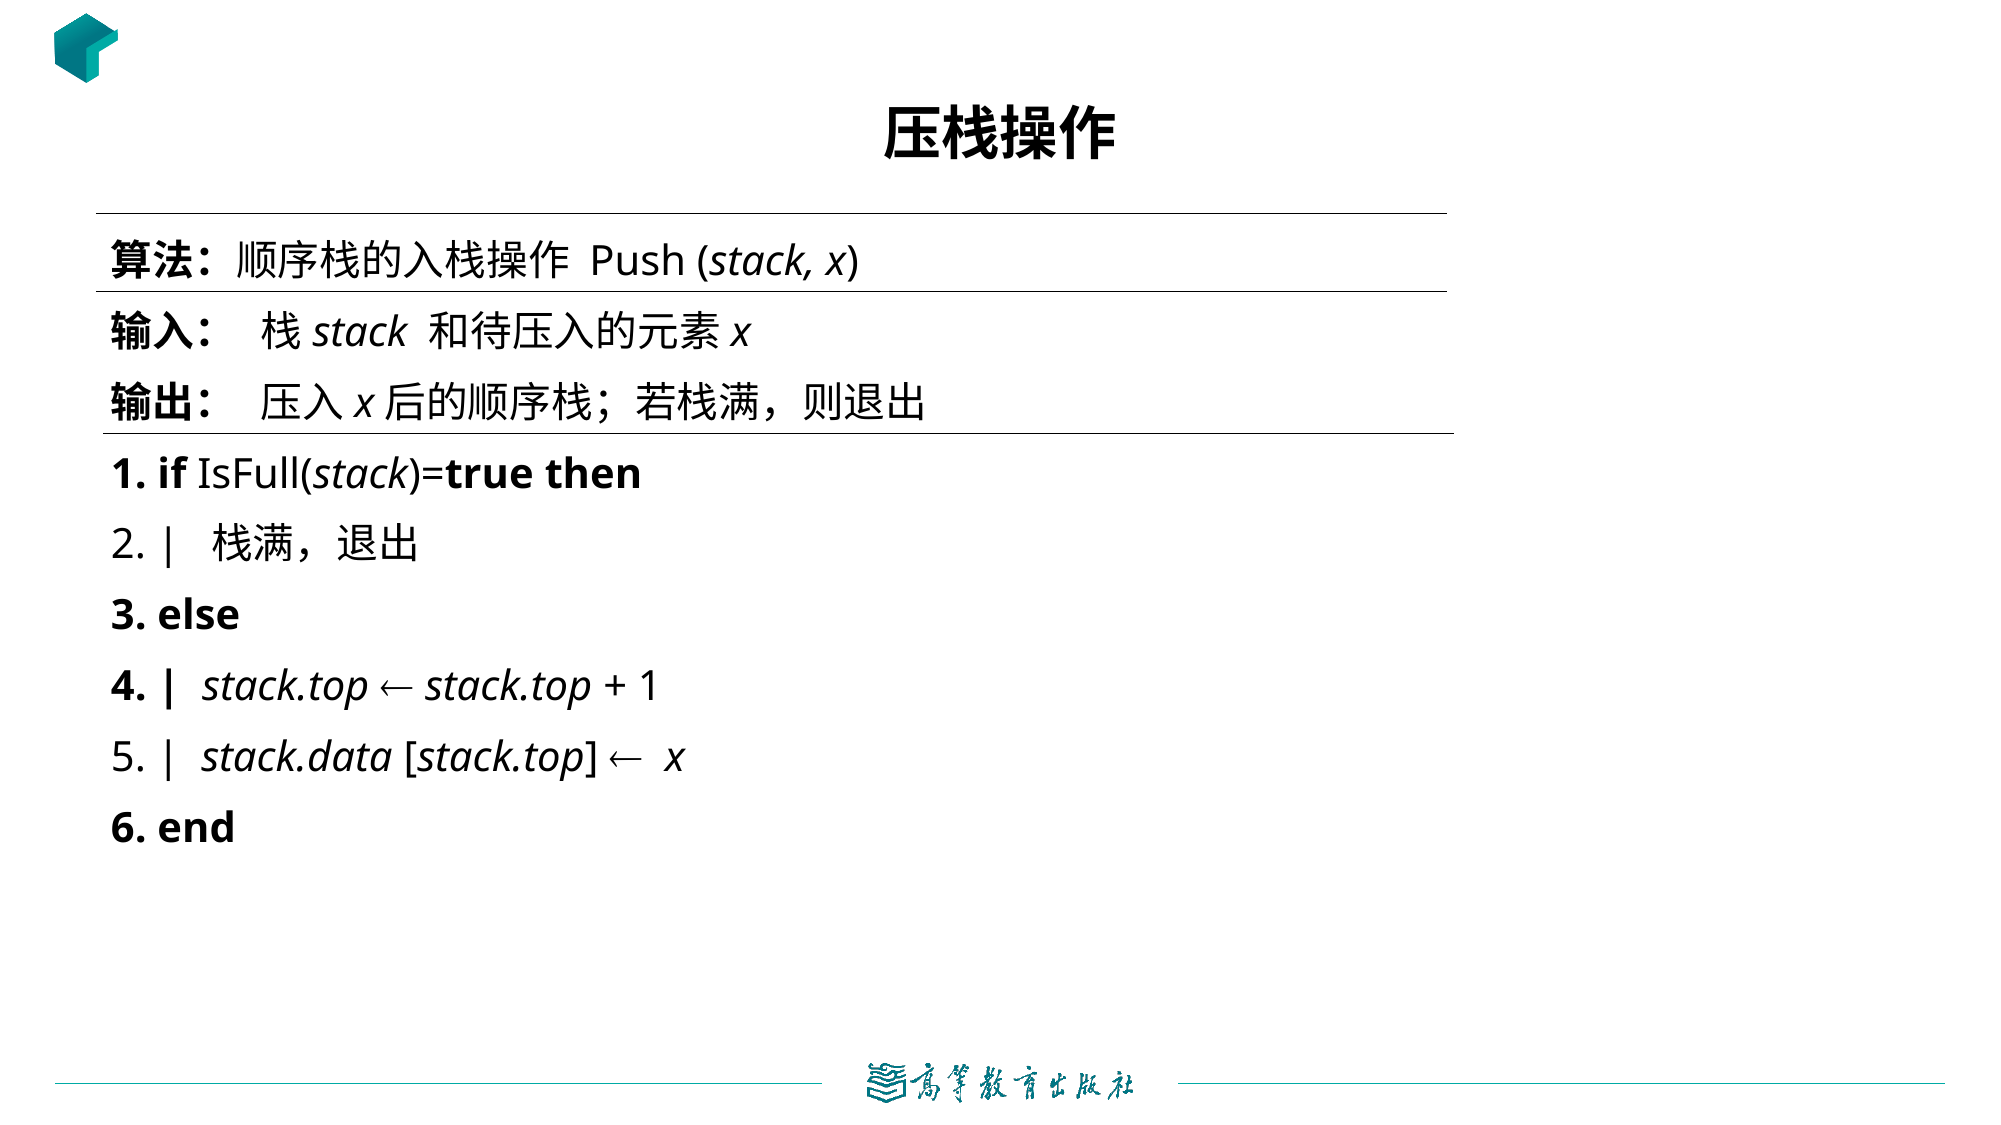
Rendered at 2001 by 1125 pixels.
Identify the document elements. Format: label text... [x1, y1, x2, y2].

picture [867, 1063, 1133, 1103]
list 算法：顺序栈的入栈操作 Push (stack, x) 输入： 栈stack 和待压入的元素x 输出： 压入x后的顺序栈；若栈满，则退出 1. if IsFull(stack)=true then 2. | 栈满，退出 3. else 4. | stack.top  stack.top + 1 5. | stack.data [stack.top]  x 6. end [95, 226, 1910, 1056]
title 压栈操作 [137, 92, 1863, 178]
